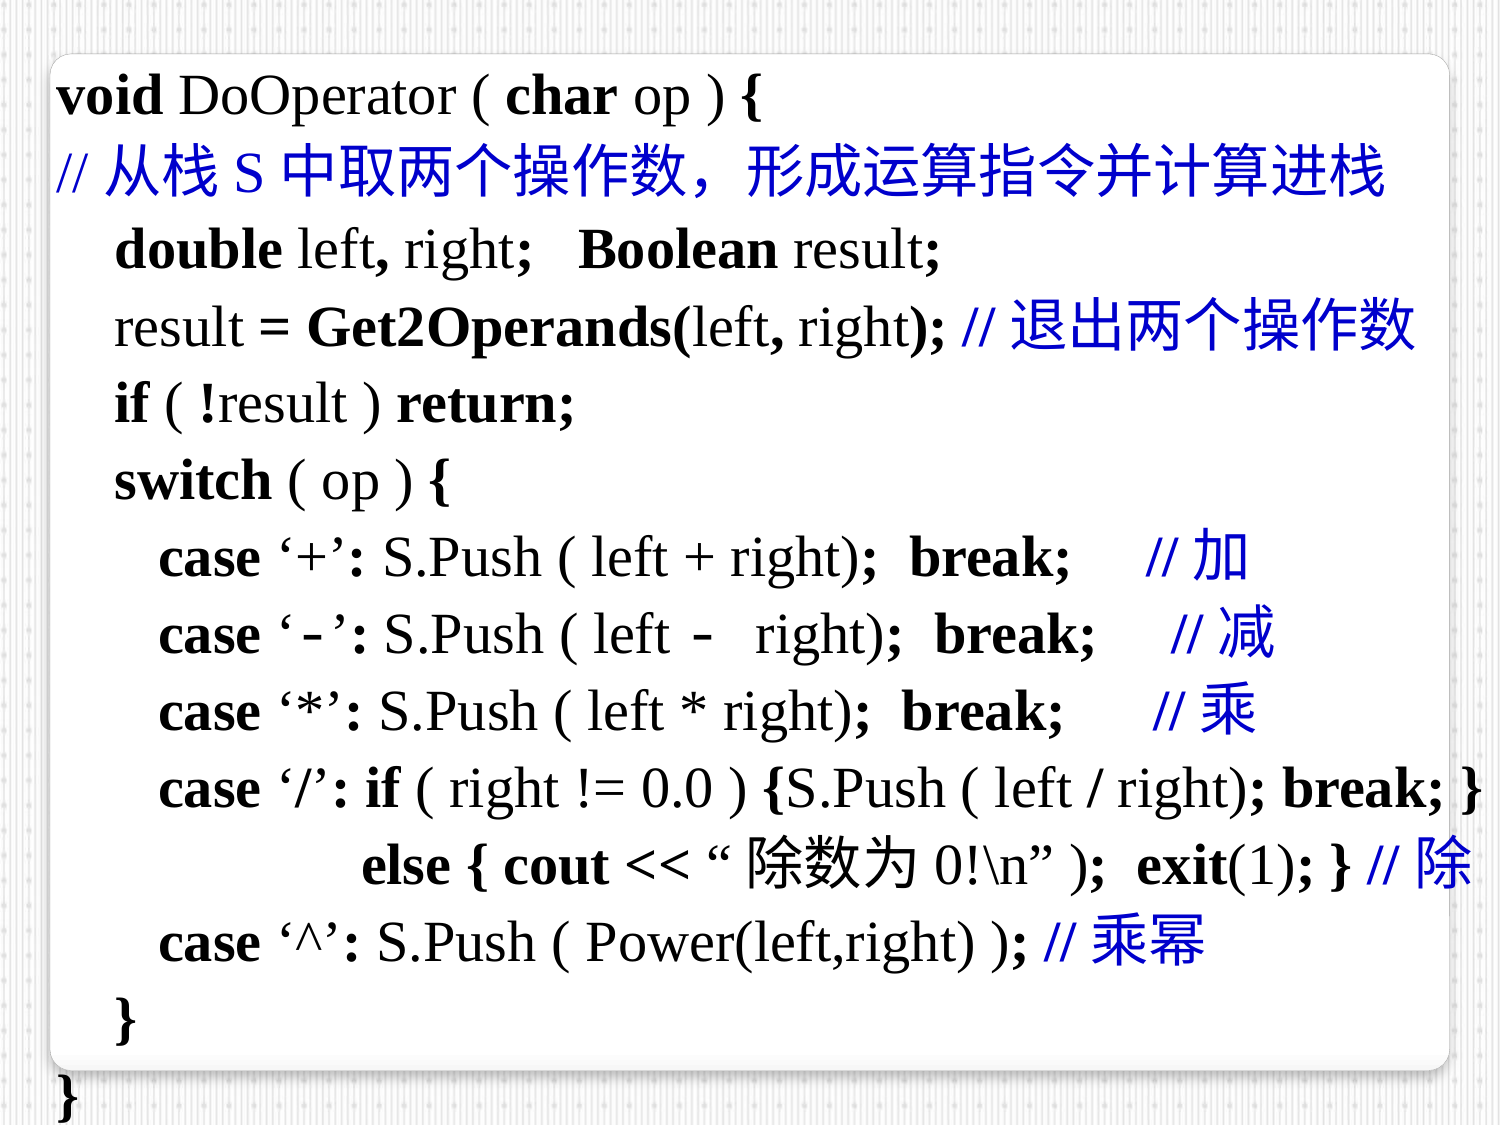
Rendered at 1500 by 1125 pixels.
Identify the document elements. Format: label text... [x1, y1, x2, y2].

picture [0, 0, 1500, 1125]
text_box void DoOperator ( char op ) { //从栈S中取两个操作数，形成运算指令并计算进栈 double left, right; Boolean result; result = Get2Operands(left, right); //退出两个操作数 if ( !result ) return; switch ( op ) { case ‘+’: S.Push ( left + right); break; //加 case ‘-’: S.Push ( left - right); break; //减 case ‘*’: S.Push ( left * right); break; //乘 case ‘/’: if ( right != 0.0 ) {S.Push ( left / right); break; } else { cout << “除数为0!\n” ); exit(1); } //除 case ‘^’: S.Push ( Power(left,right) ); //乘幂 } } [41, 42, 1499, 1125]
